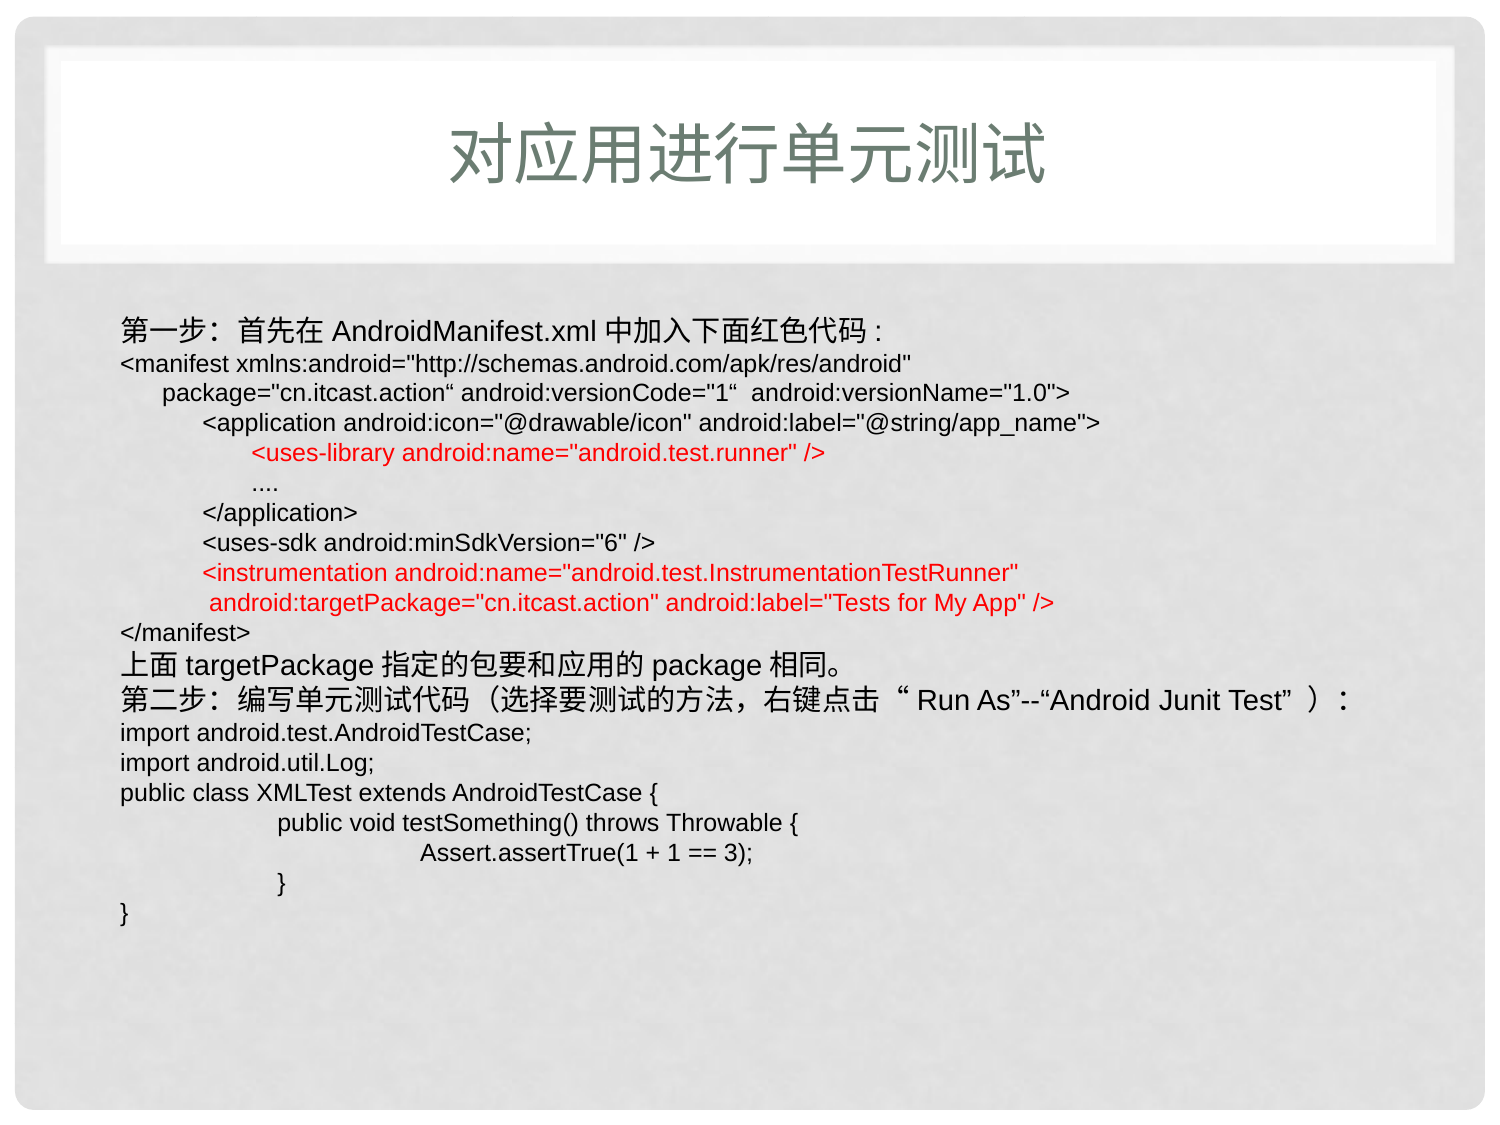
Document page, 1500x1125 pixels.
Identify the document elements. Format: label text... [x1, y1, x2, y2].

title 对应用进行单元测试 [69, 66, 1425, 238]
text_box 第一步：首先在AndroidManifest.xml中加入下面红色代码: <manifest xmlns:android="http://schemas.android.com/apk/res/android" package="cn.itcast.action“ android:versionCode="1“ android:versionName="1.0"> <application android:icon="@drawable/icon" android:label="@string/app_name"> <uses-library android:name="android.test.runner" /> .... </application> <uses-sdk android:minSdkVersion="6" /> <instrumentation android:name="android.test.InstrumentationTestRunner" android:targetPackage="cn.itcast.action" android:label="Tests for My App" /> </manifest> 上面targetPackage指定的包要和应用的package相同。 第二步：编写单元测试代码（选择要测试的方法，右键点击“Run As”--“Android Junit Test” ）： import android.test.AndroidTestCase; import android.util.Log; public class XMLTest extends AndroidTestCase { public void testSomething() throws Throwable { Assert.assertTrue(1 + 1 == 3); } } [105, 304, 1383, 934]
